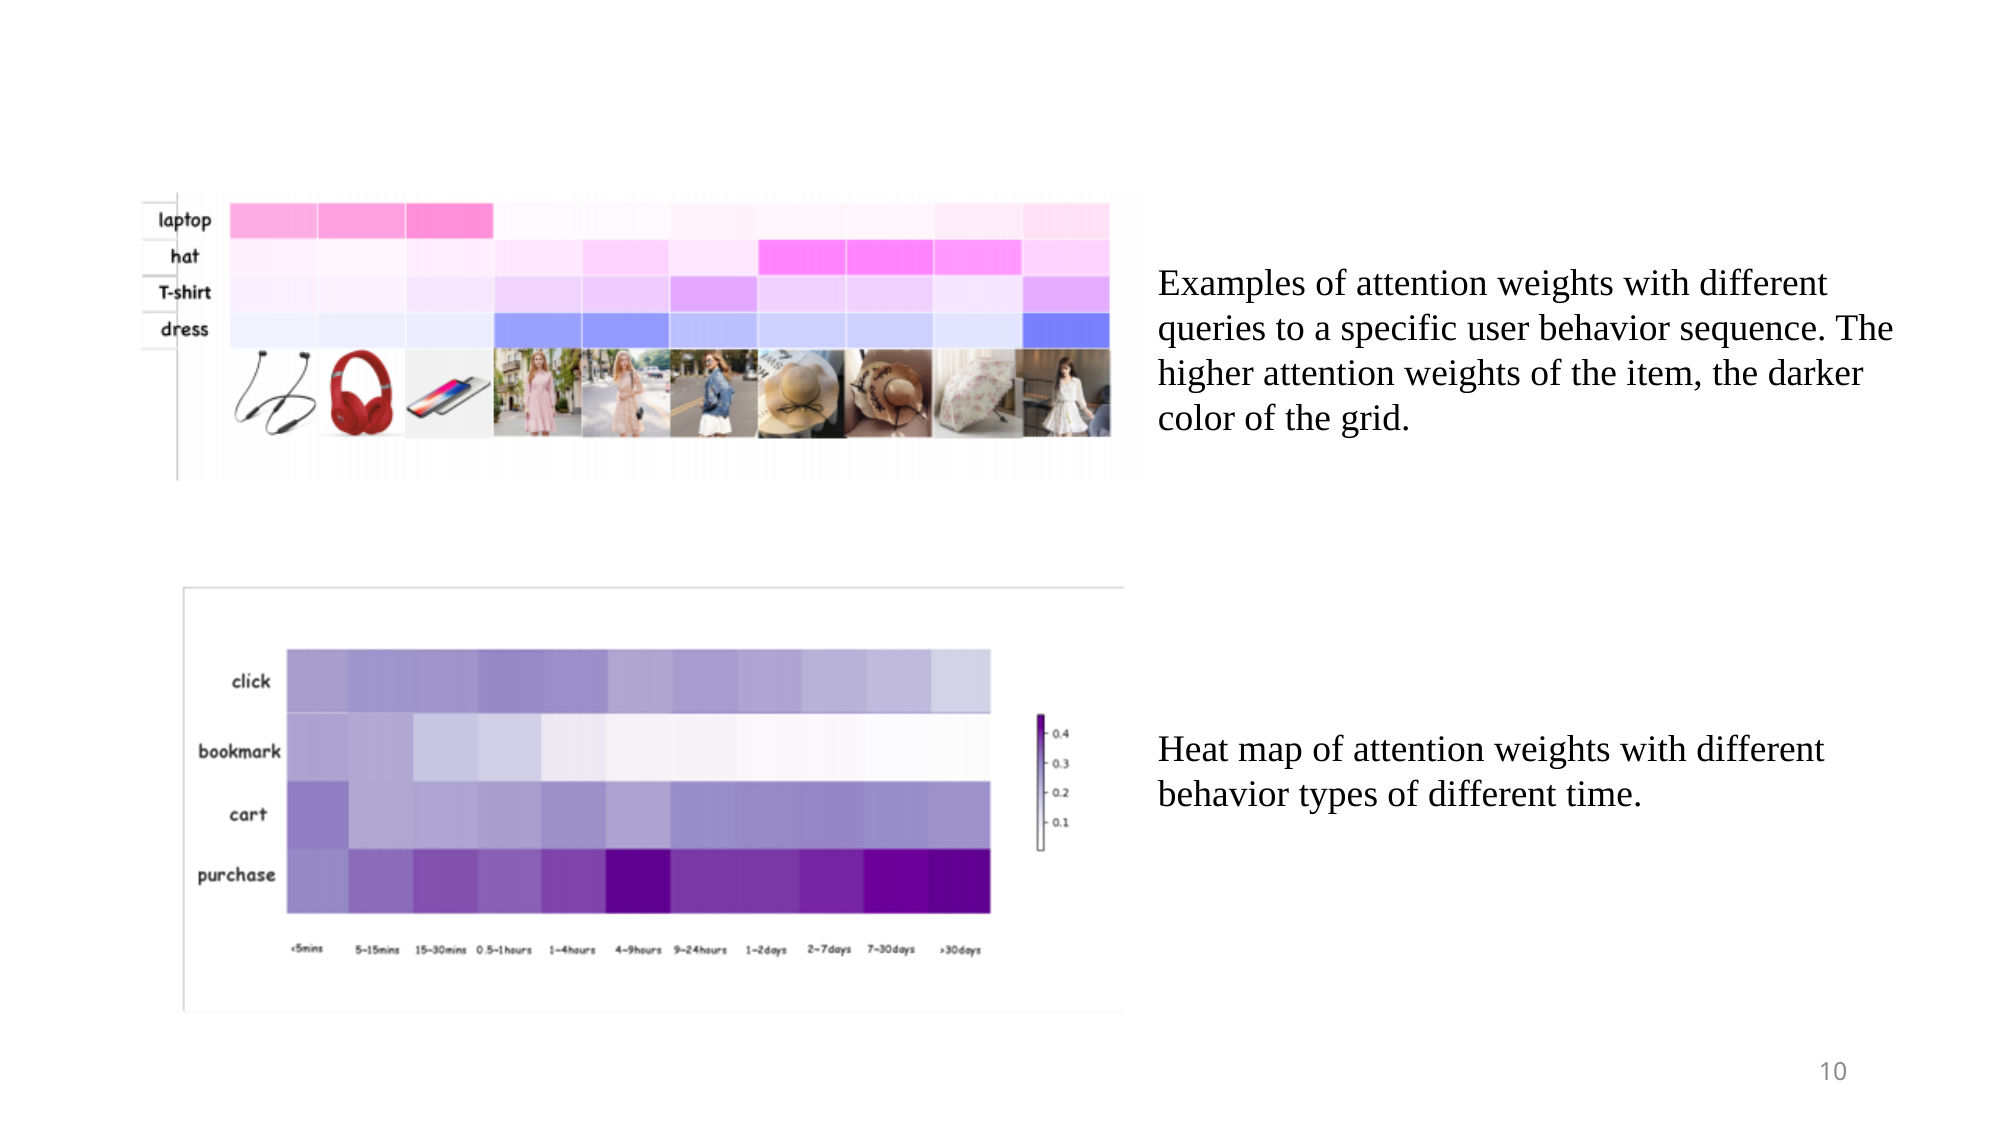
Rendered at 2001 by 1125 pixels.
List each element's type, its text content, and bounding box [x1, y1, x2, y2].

picture [122, 565, 1179, 1025]
picture [122, 168, 1174, 507]
text_box Heat map of attention weights with different behavior types of different time. [1179, 716, 1850, 822]
text_box Examples of attention weights with different queries to a specific user behavior sequence. The higher attention weights of the item, the darker color of the grid. [1174, 250, 1919, 446]
slide_number 10 [1412, 1042, 1863, 1103]
